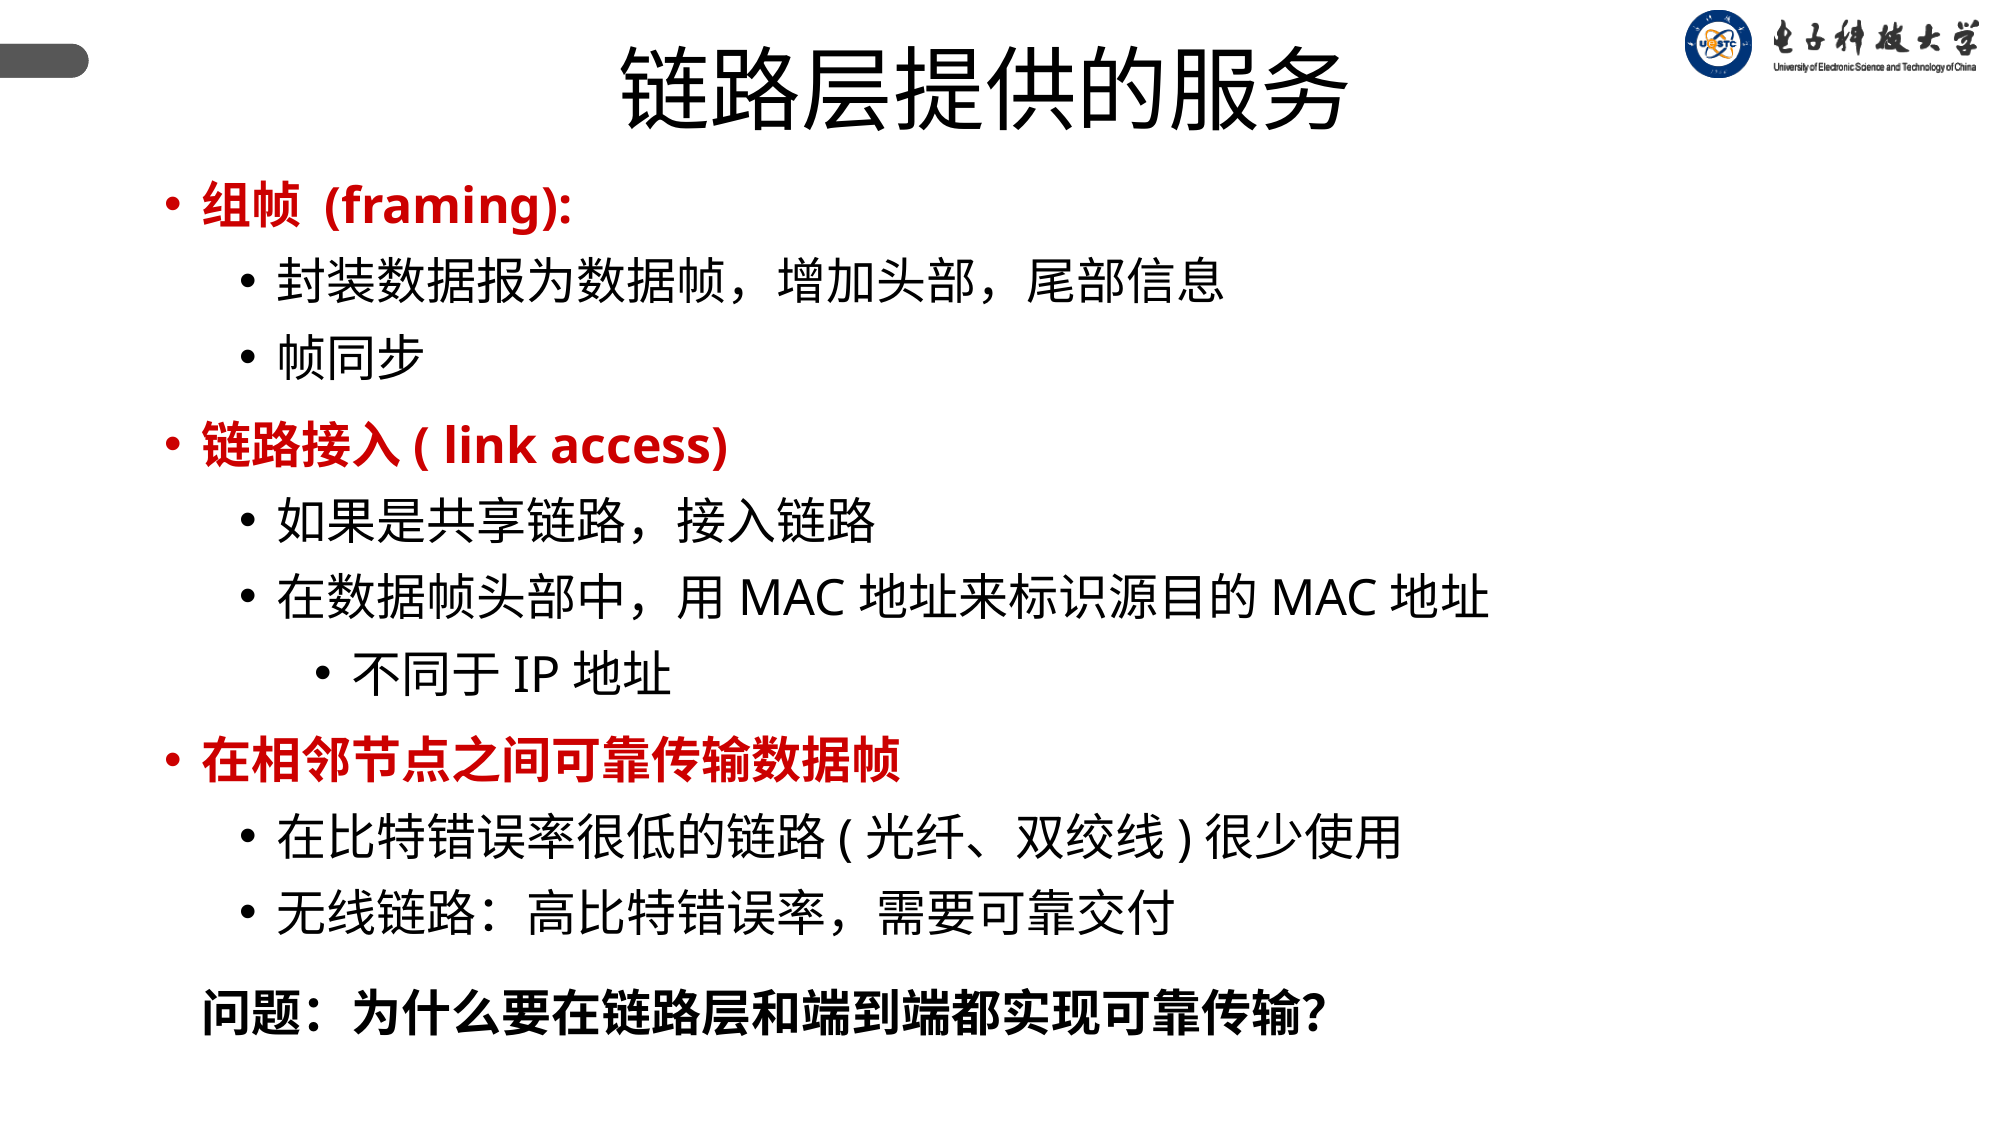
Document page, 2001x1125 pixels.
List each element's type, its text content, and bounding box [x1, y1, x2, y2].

title 链路层提供的服务 [0, 37, 1971, 225]
text_box 问题：为什么要在链路层和端到端都实现可靠传输？ [36, 967, 1646, 1049]
picture [1685, 10, 1979, 78]
list 组帧 (framing): 封装数据报为数据帧，增加头部，尾部信息 帧同步 链路接入( link access) 如果是共享链路，接入链路 在数据帧头部中，用MAC地址来标识源目的MAC地址 不同于IP地址 在相邻节点之间可靠传输数据帧 在比特错误率很低的链路(光纤、双绞线)很少使用 无线链路：高比特错误率，需要可靠交付 [149, 160, 1719, 923]
